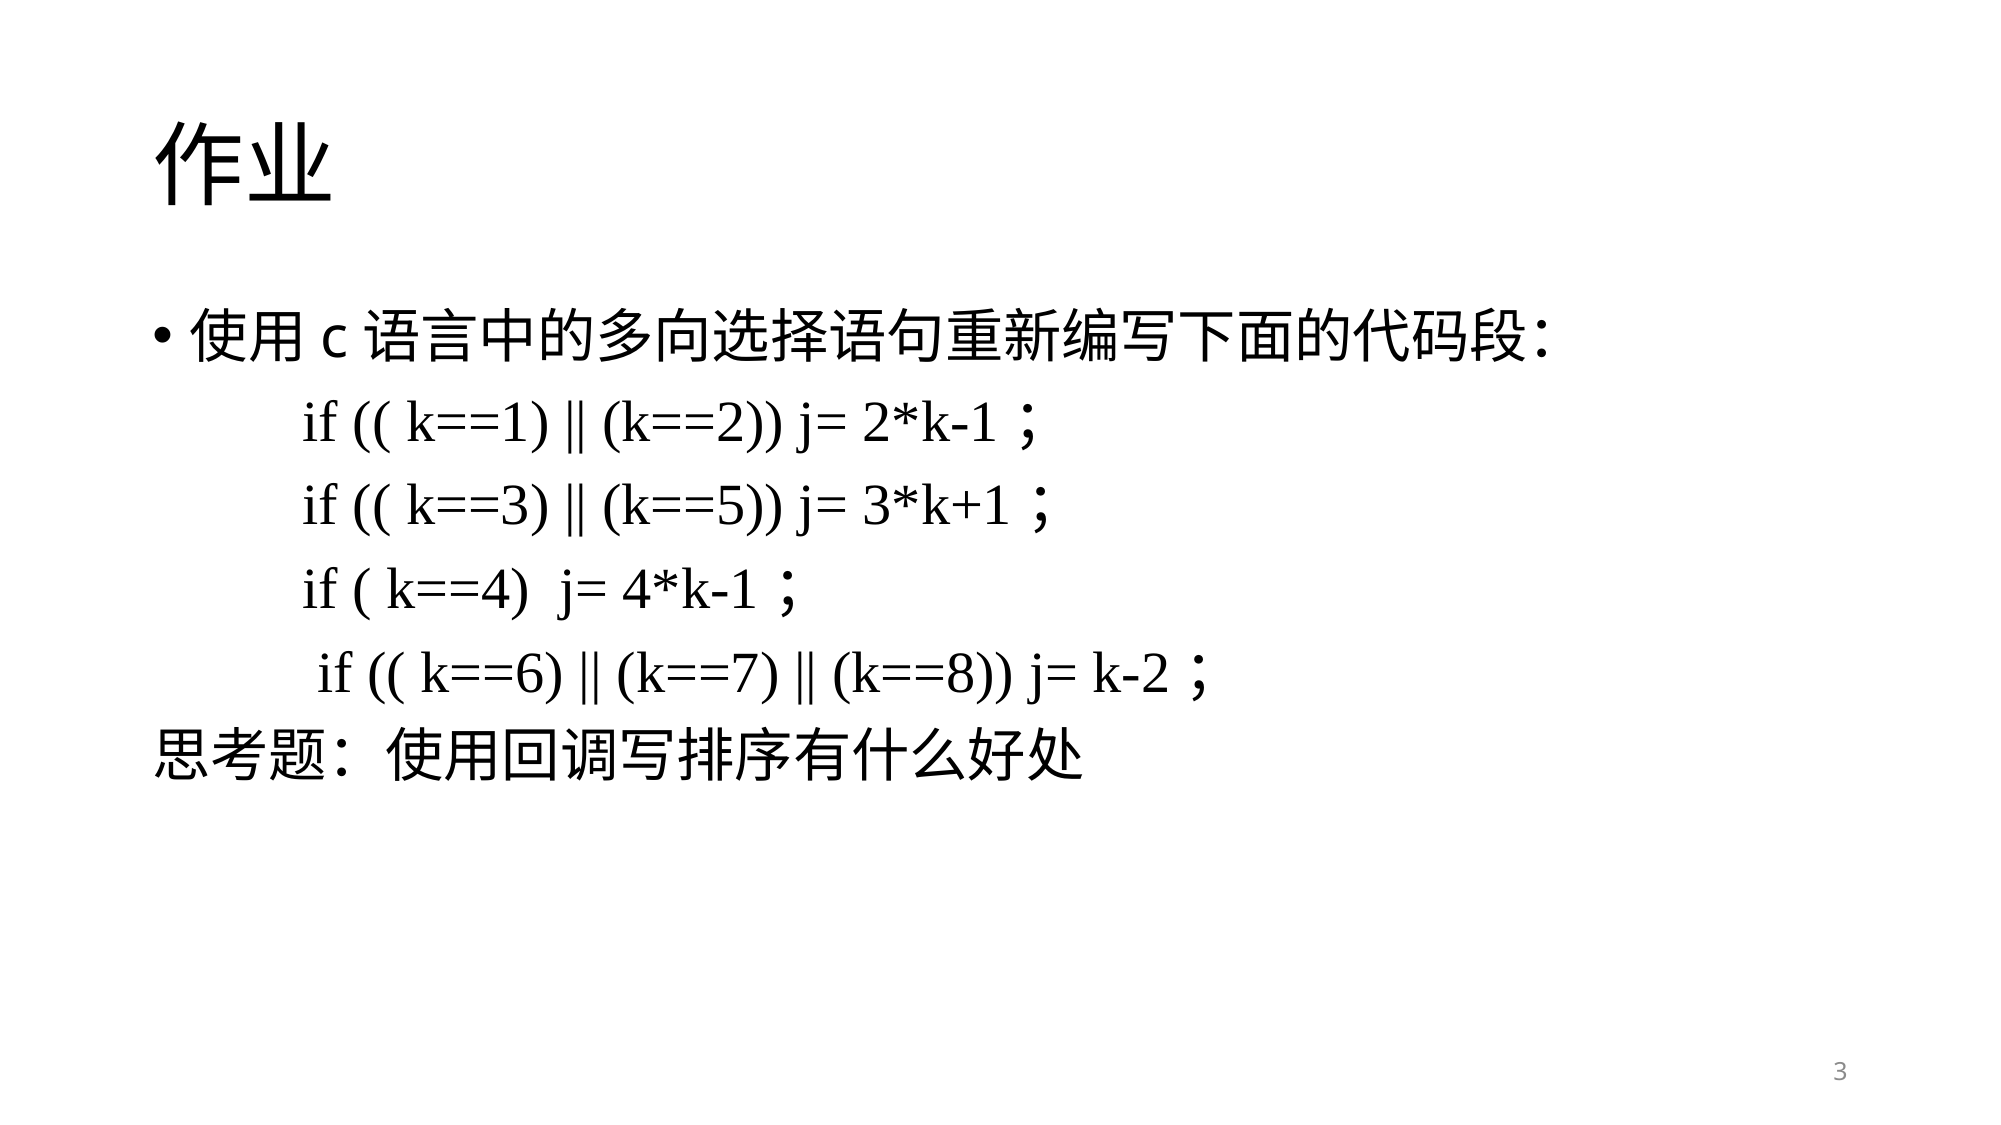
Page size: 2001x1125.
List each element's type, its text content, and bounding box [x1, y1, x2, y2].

slide_number 3 [1412, 1042, 1863, 1103]
title 作业 [137, 59, 1863, 278]
list 使用c语言中的多向选择语句重新编写下面的代码段： if (( k==1) || (k==2)) j= 2*k-1； if (( k==3) || (k==5)) j= 3*k+1； if ( k==4) j= 4*k-1； if (( k==6) || (k==7) || (k==8)) j= k-2； 思考题：使用回调写排序有什么好处 [137, 299, 1863, 1014]
